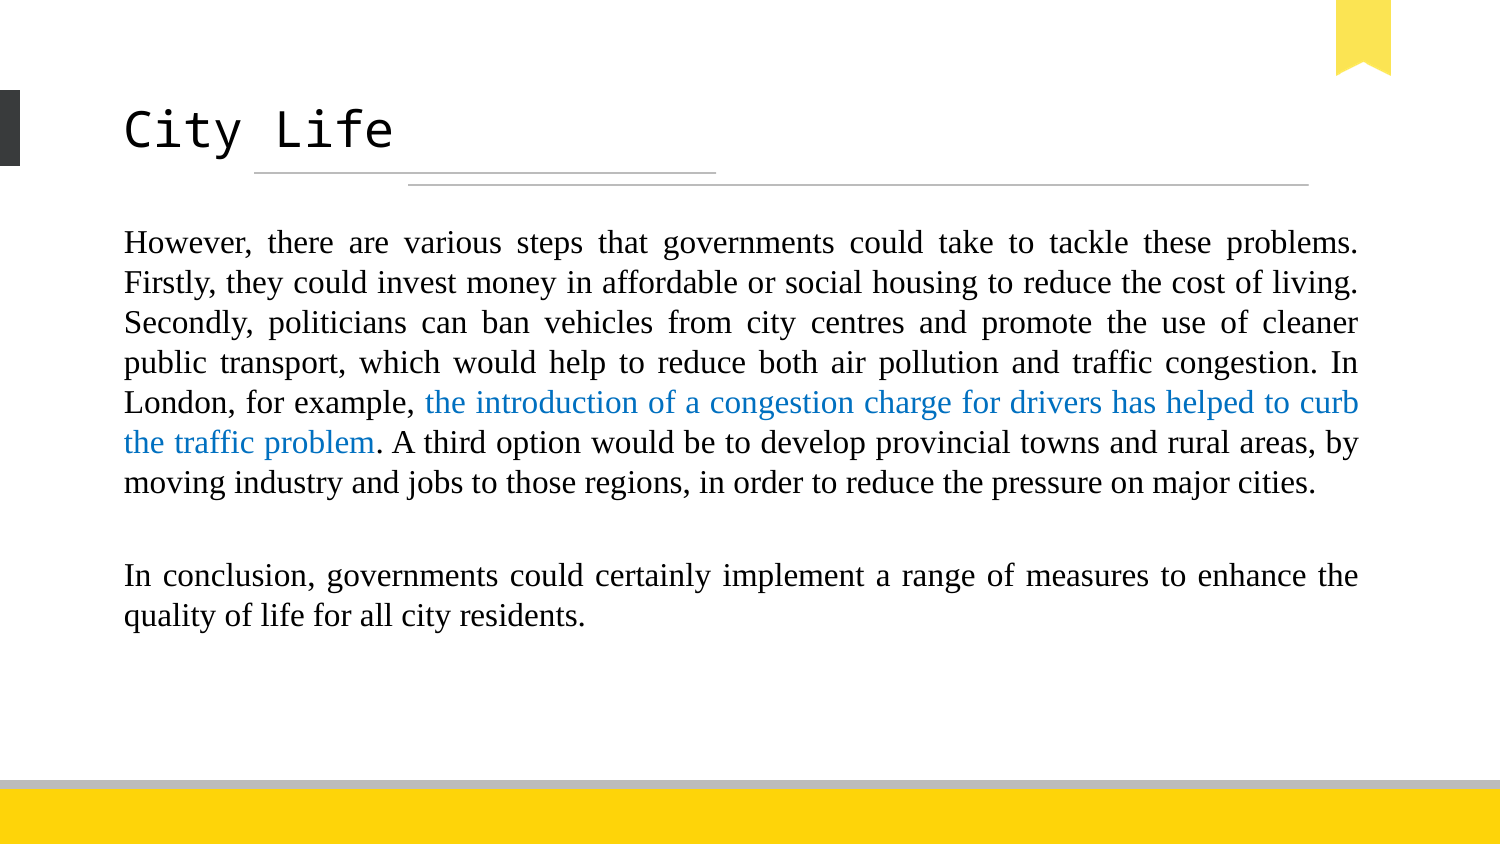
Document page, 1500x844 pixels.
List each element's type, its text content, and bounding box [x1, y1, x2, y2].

picture [0, 0, 1500, 844]
list However, there are various steps that governments could take to tackle these problems. Firstly, they could invest money in affordable or social housing to reduce the cost of living. Secondly, politicians can ban vehicles from city centres and promote the use of cleaner public transport, which would help to reduce both air pollution and traffic congestion. In London, for example, the introduction of a congestion charge for drivers has helped to curb the traffic problem. A third option would be to develop provincial towns and rural areas, by moving industry and jobs to those regions, in order to reduce the pressure on major cities. In conclusion, governments could certainly implement a range of measures to enhance the quality of life for all city residents. [112, 215, 1373, 736]
title City Life [112, 51, 1463, 204]
